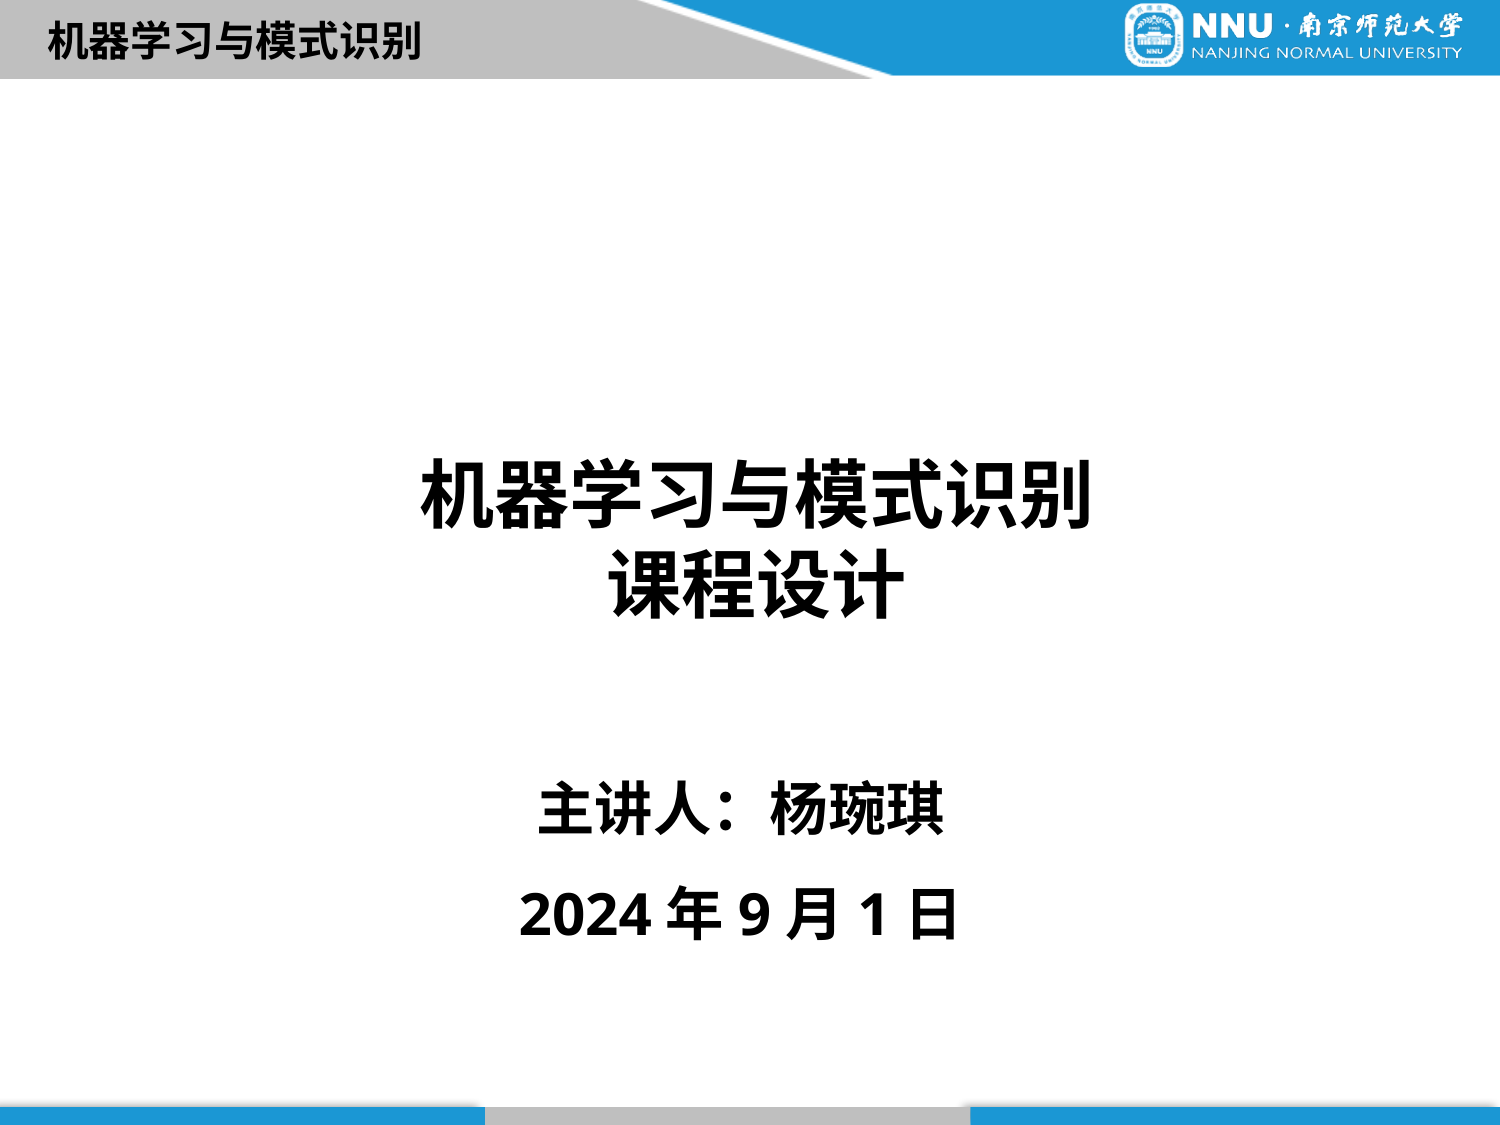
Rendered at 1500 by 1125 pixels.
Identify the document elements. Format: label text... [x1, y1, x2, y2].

title 机器学习与模式识别 课程设计 [289, 440, 1225, 569]
text_box 主讲人：杨琬琪 2024年9月1日 [490, 729, 991, 954]
picture [0, 0, 1500, 79]
